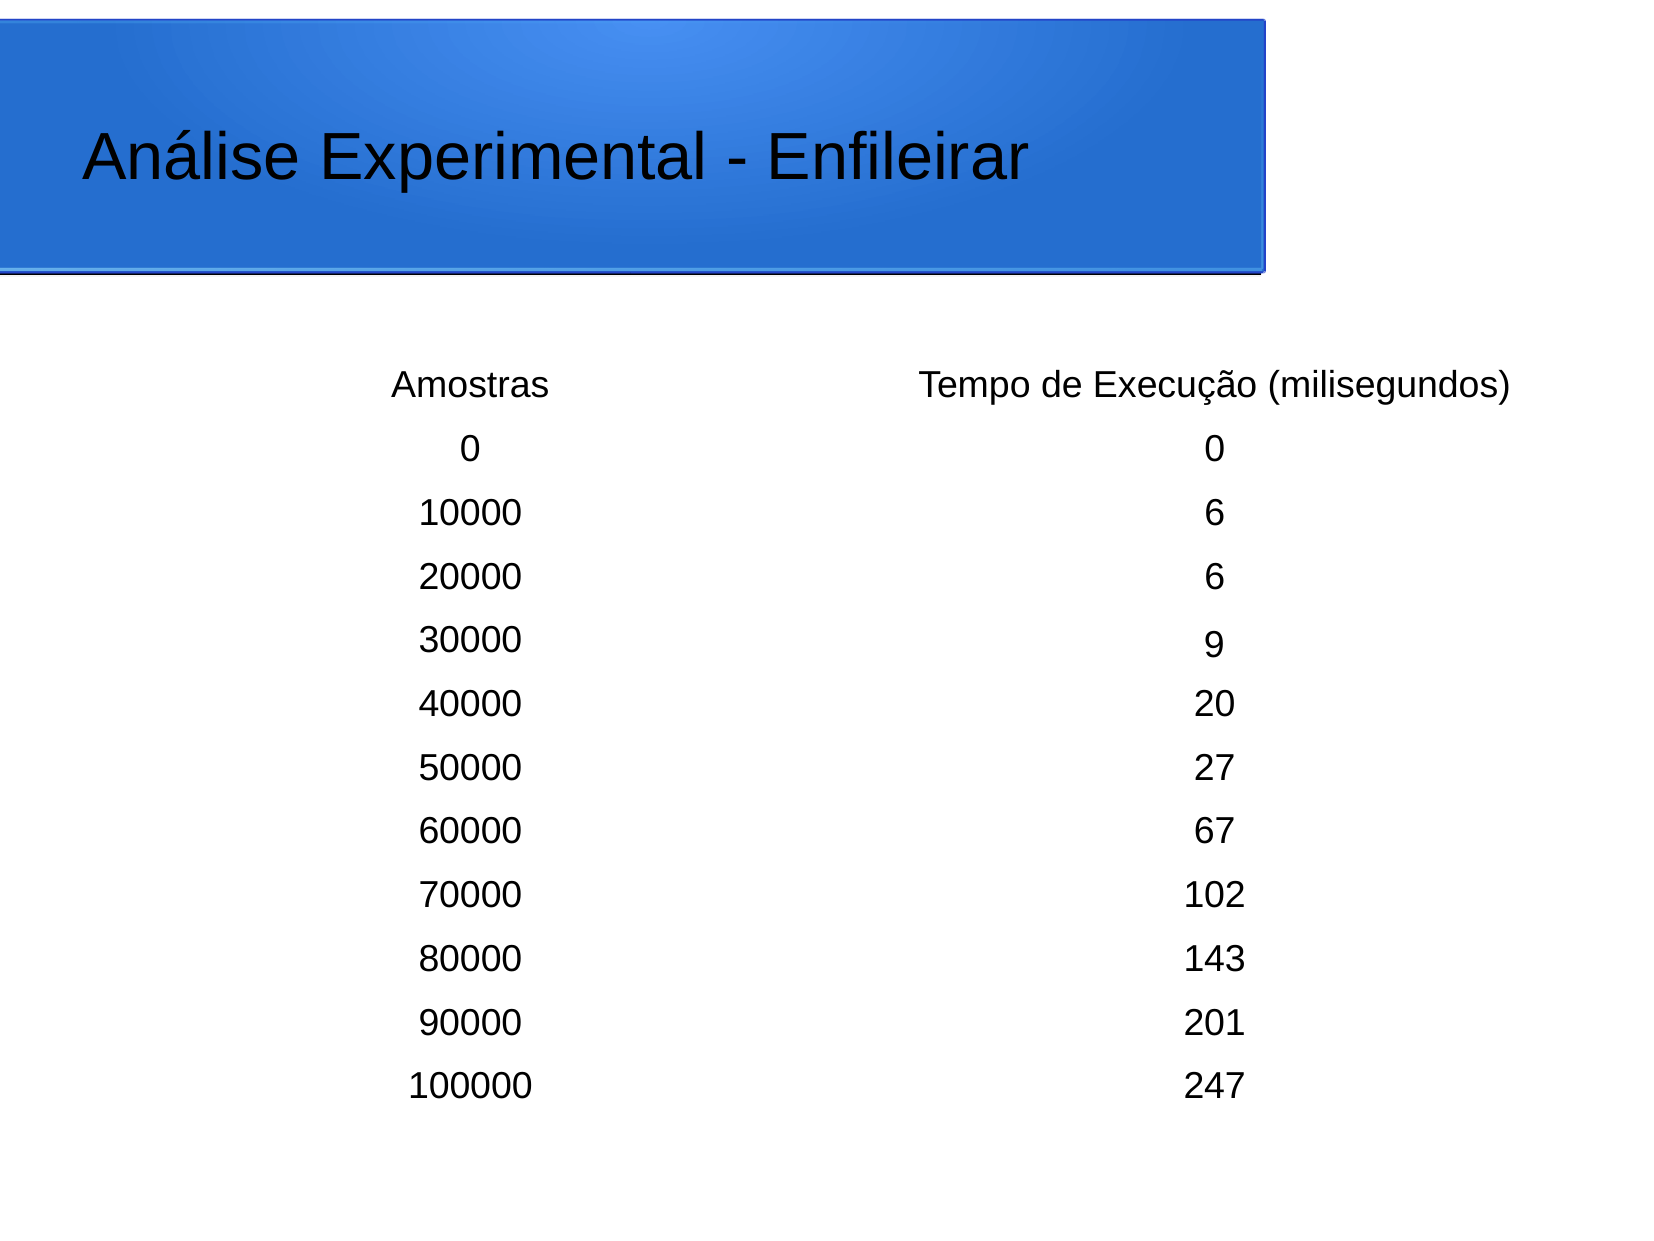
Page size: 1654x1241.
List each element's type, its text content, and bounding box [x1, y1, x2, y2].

table_cell 6 [842, 488, 1587, 552]
table_cell 70000 [98, 870, 842, 934]
table_cell 90000 [98, 998, 842, 1062]
table_cell 20000 [98, 552, 842, 616]
table_cell 40000 [98, 679, 842, 743]
table_cell 60000 [98, 807, 842, 870]
table_cell 10000 [98, 488, 842, 552]
table_cell 67 [842, 807, 1587, 870]
table_cell 247 [842, 1062, 1587, 1125]
table_cell 50000 [98, 743, 842, 807]
table_cell 102 [842, 870, 1587, 934]
table_cell 201 [842, 998, 1587, 1062]
table_cell 143 [842, 934, 1587, 998]
table_cell 27 [842, 743, 1587, 807]
table_cell 30000 [98, 616, 842, 679]
table_cell 100000 [98, 1062, 842, 1125]
picture [0, 17, 1269, 282]
table_cell 6 [842, 552, 1587, 616]
table_cell 0 [842, 424, 1587, 488]
table_cell 80000 [98, 934, 842, 998]
table_cell 20 [842, 679, 1587, 743]
table_cell 0 [98, 424, 842, 488]
table_header Amostras [98, 361, 842, 424]
table_header Tempo de Execução (milisegundos) [842, 361, 1587, 424]
table_cell 9 [842, 616, 1587, 679]
text_box Análise Experimental - Enfileirar [82, 47, 1235, 252]
